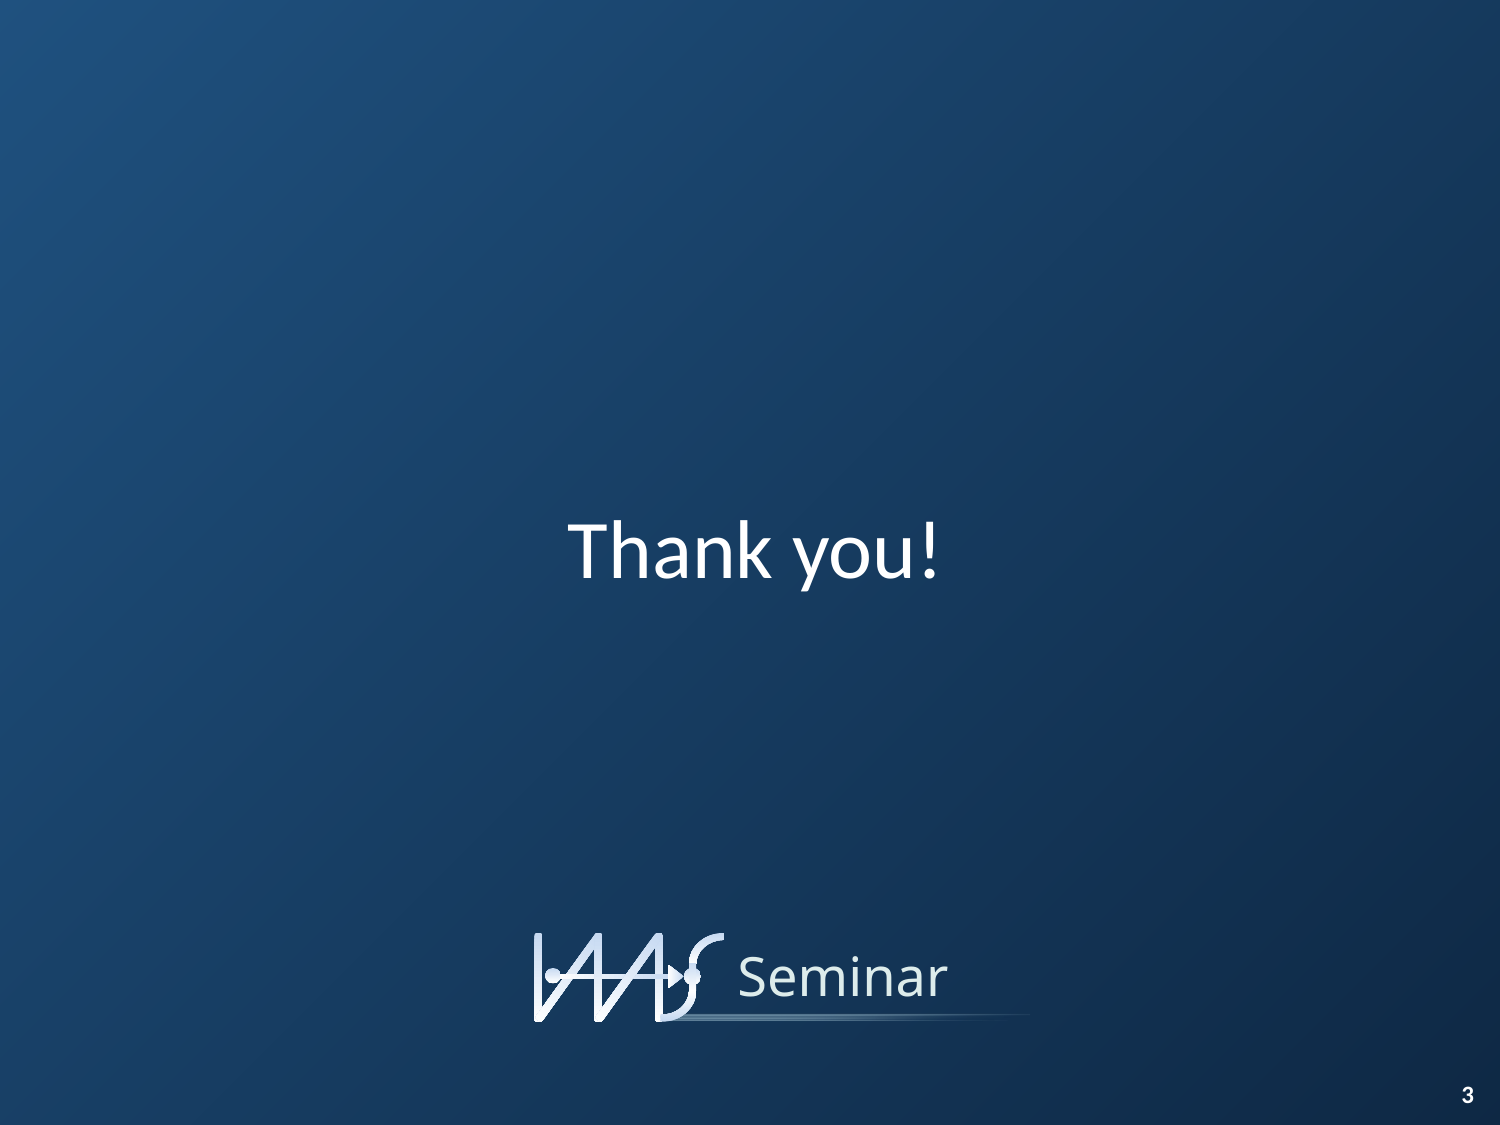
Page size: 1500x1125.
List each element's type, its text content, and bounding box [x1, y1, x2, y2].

list Thank you! [118, 421, 1394, 668]
picture [657, 1010, 1031, 1039]
picture [663, 1010, 676, 1014]
slide_number ‹#› [1449, 1072, 1482, 1117]
